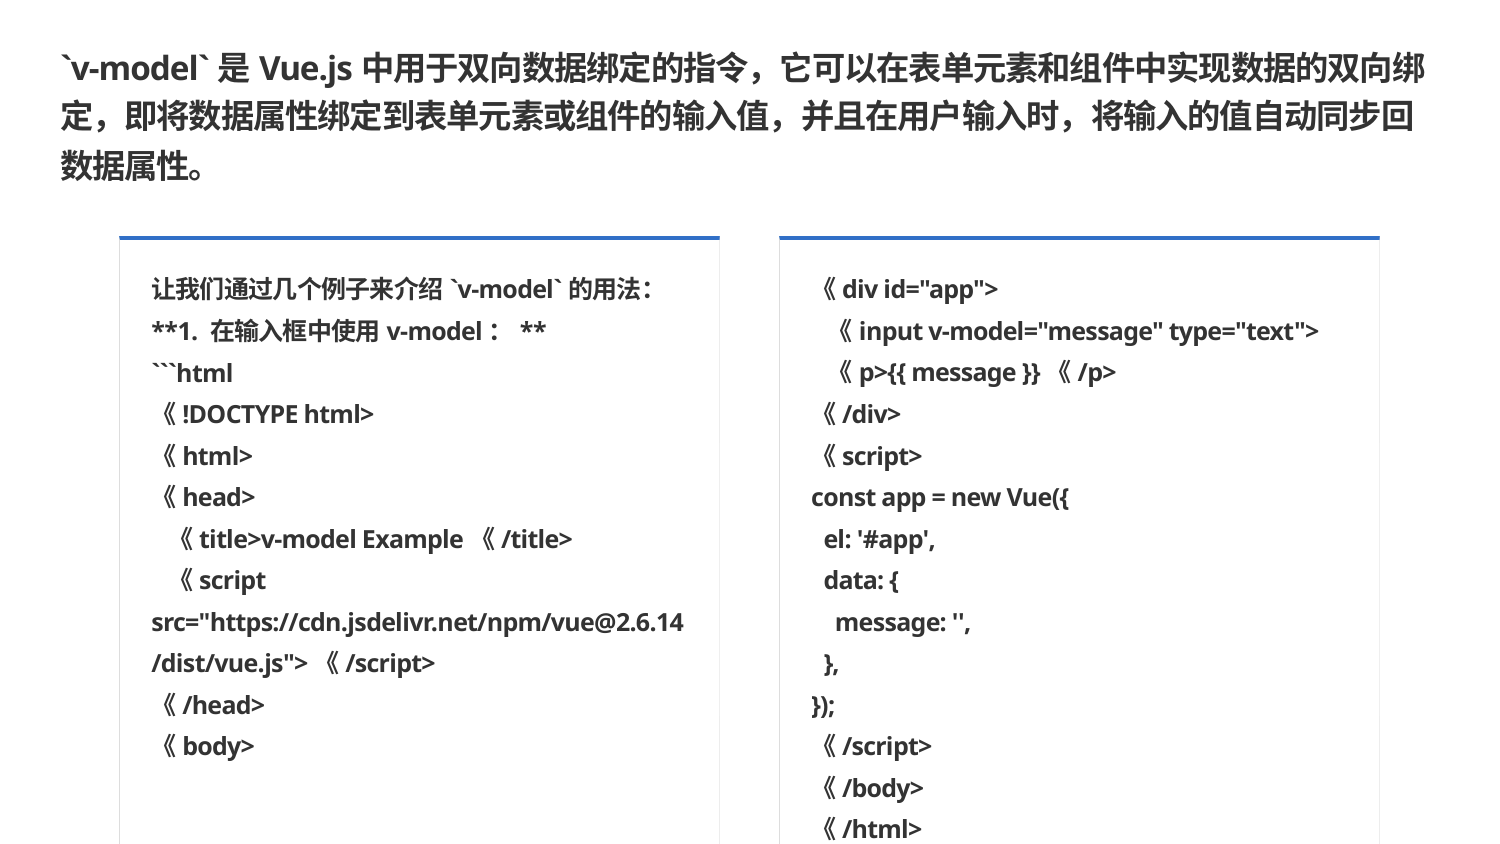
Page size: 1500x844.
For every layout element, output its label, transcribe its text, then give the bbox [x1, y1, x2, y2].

picture [119, 236, 720, 844]
text_box `v-model`是Vue.js中用于双向数据绑定的指令，它可以在表单元素和组件中实现数据的双向绑定，即将数据属性绑定到表单元素或组件的输入值，并且在用户输入时，将输入的值自动同步回数据属性。 [60, 37, 1440, 184]
picture [779, 236, 1380, 844]
